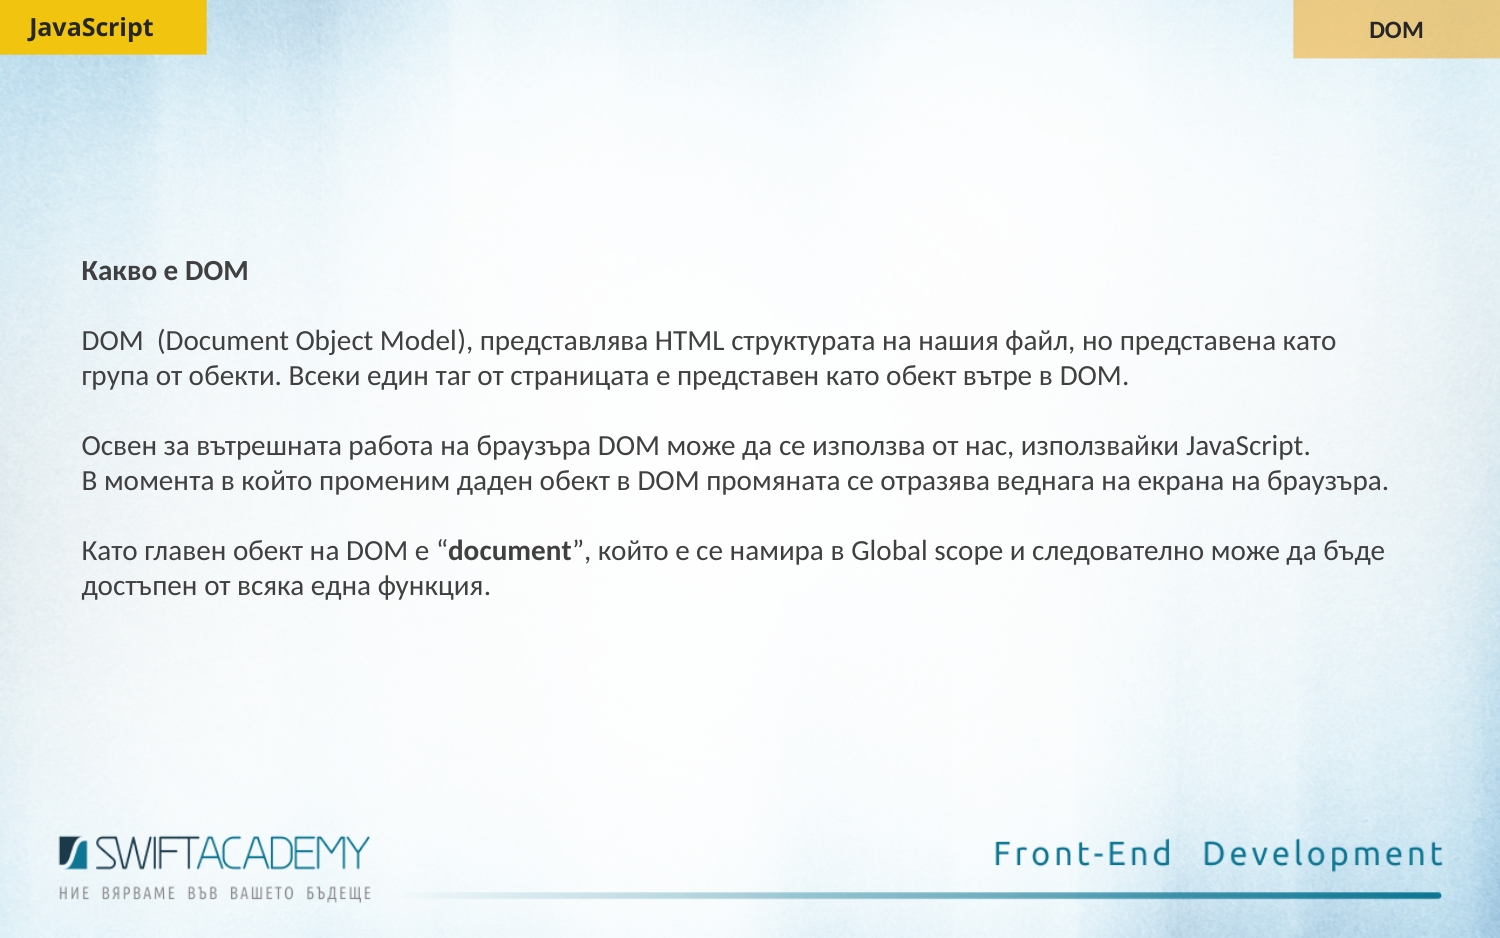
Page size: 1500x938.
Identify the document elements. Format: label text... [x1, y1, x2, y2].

picture [0, 0, 1500, 938]
text_box [1292, 0, 1500, 59]
text_box DOM [1293, 6, 1500, 52]
text_box Какво е DOM DOM (Document Object Model), представлява HTML структурата на нашия файл, но представена като група от обекти. Всеки един таг от страницата е представен като обект вътре в DOM. Освен за вътрешната работа на браузъра DOM може да се използва от нас, използвайки JavaScript. В момента в който променим даден обект в DOM промяната се отразява веднага на екрана на браузъра. Като главен обект на DOM е “document”, който е се намира в Global scope и следователно може да бъде достъпен от всяка една функция. [66, 244, 1426, 609]
text_box JavaScript [14, 4, 198, 49]
text_box [0, 0, 208, 56]
